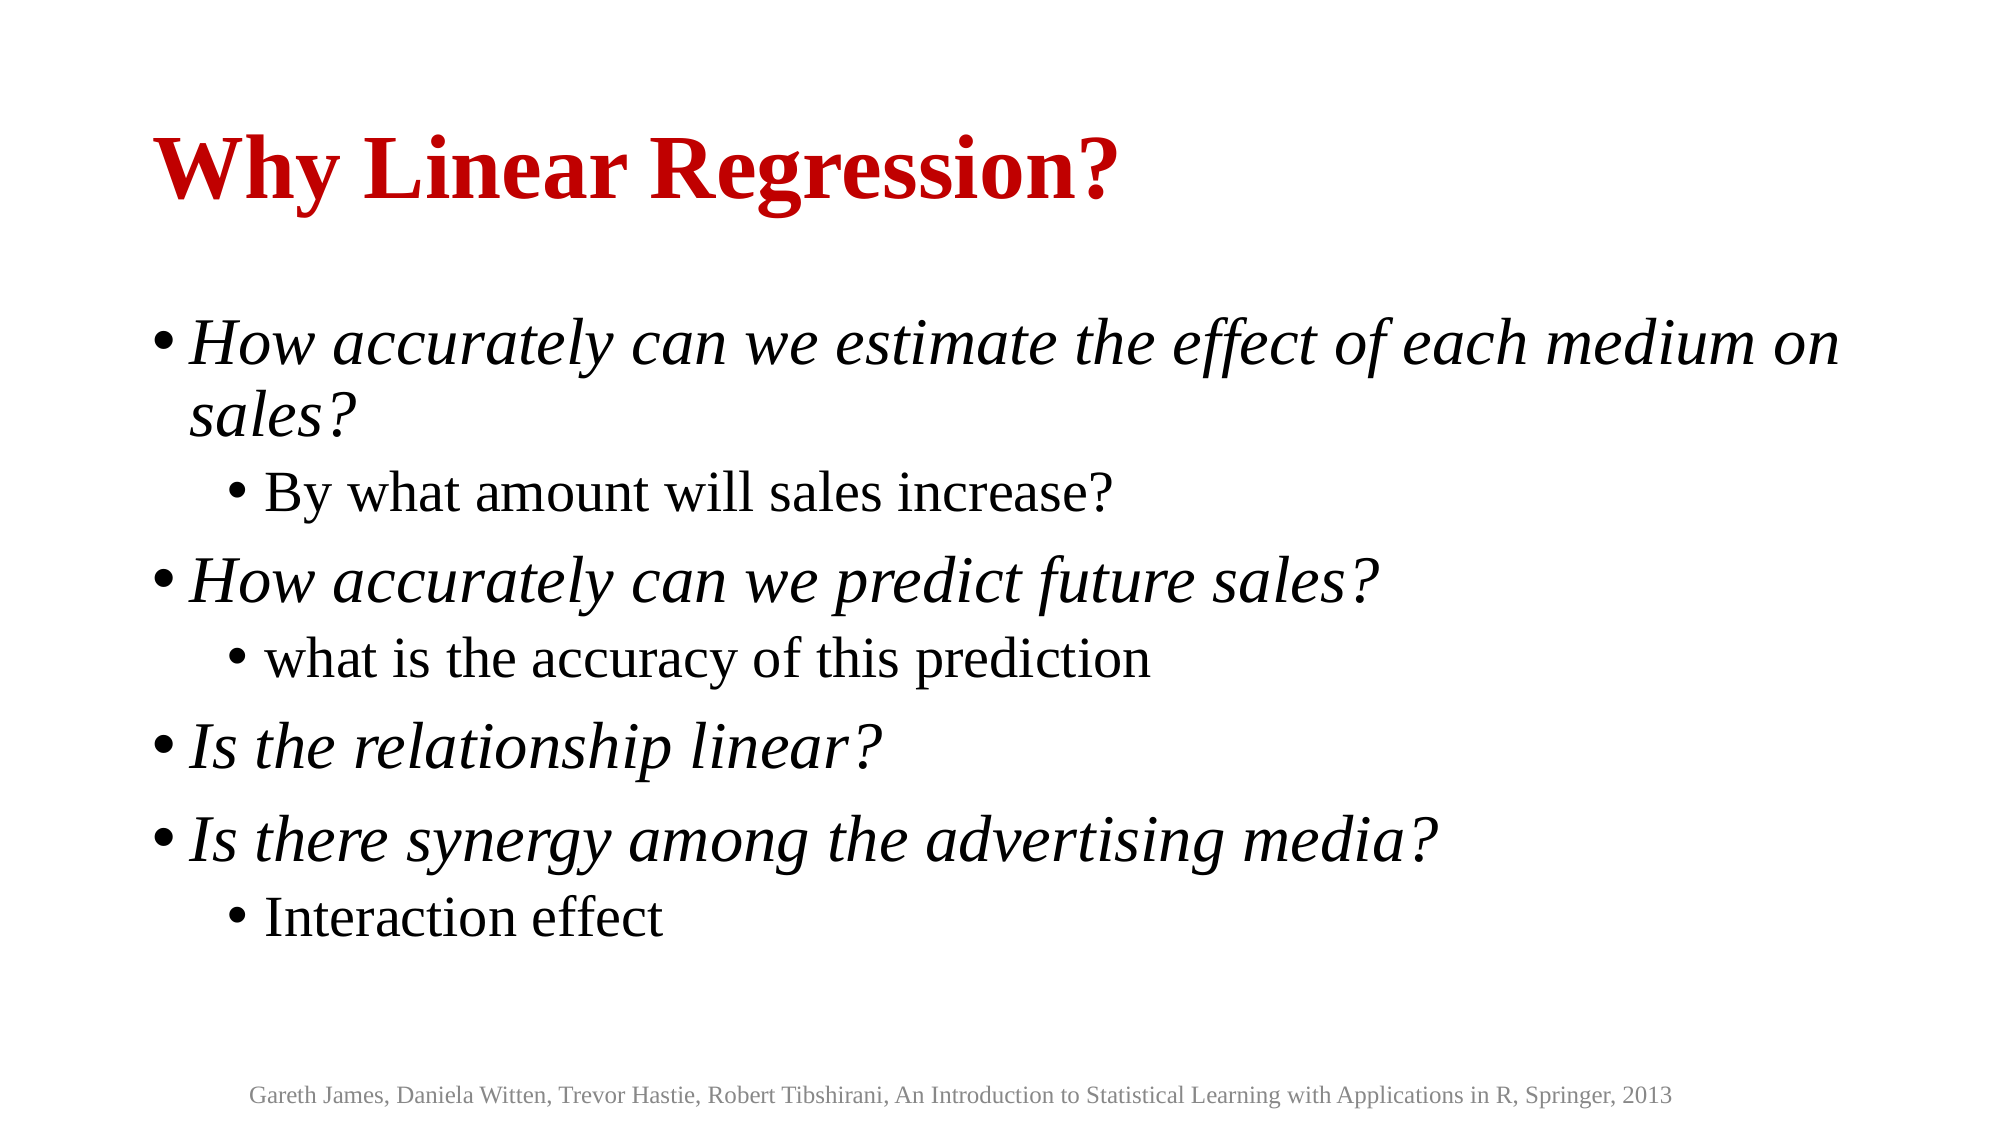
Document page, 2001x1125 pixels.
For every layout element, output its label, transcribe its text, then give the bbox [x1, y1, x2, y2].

list How accurately can we estimate the effect of each medium on sales? By what amount will sales increase? How accurately can we predict future sales? what is the accuracy of this prediction Is the relationship linear? Is there synergy among the advertising media? Interaction effect [137, 299, 1863, 1014]
footer Gareth James, Daniela Witten, Trevor Hastie, Robert Tibshirani, An Introduction to Statistical Learning with Applications in R, Springer, 2013 [99, 1074, 1825, 1113]
title Why Linear Regression? [137, 59, 1863, 278]
